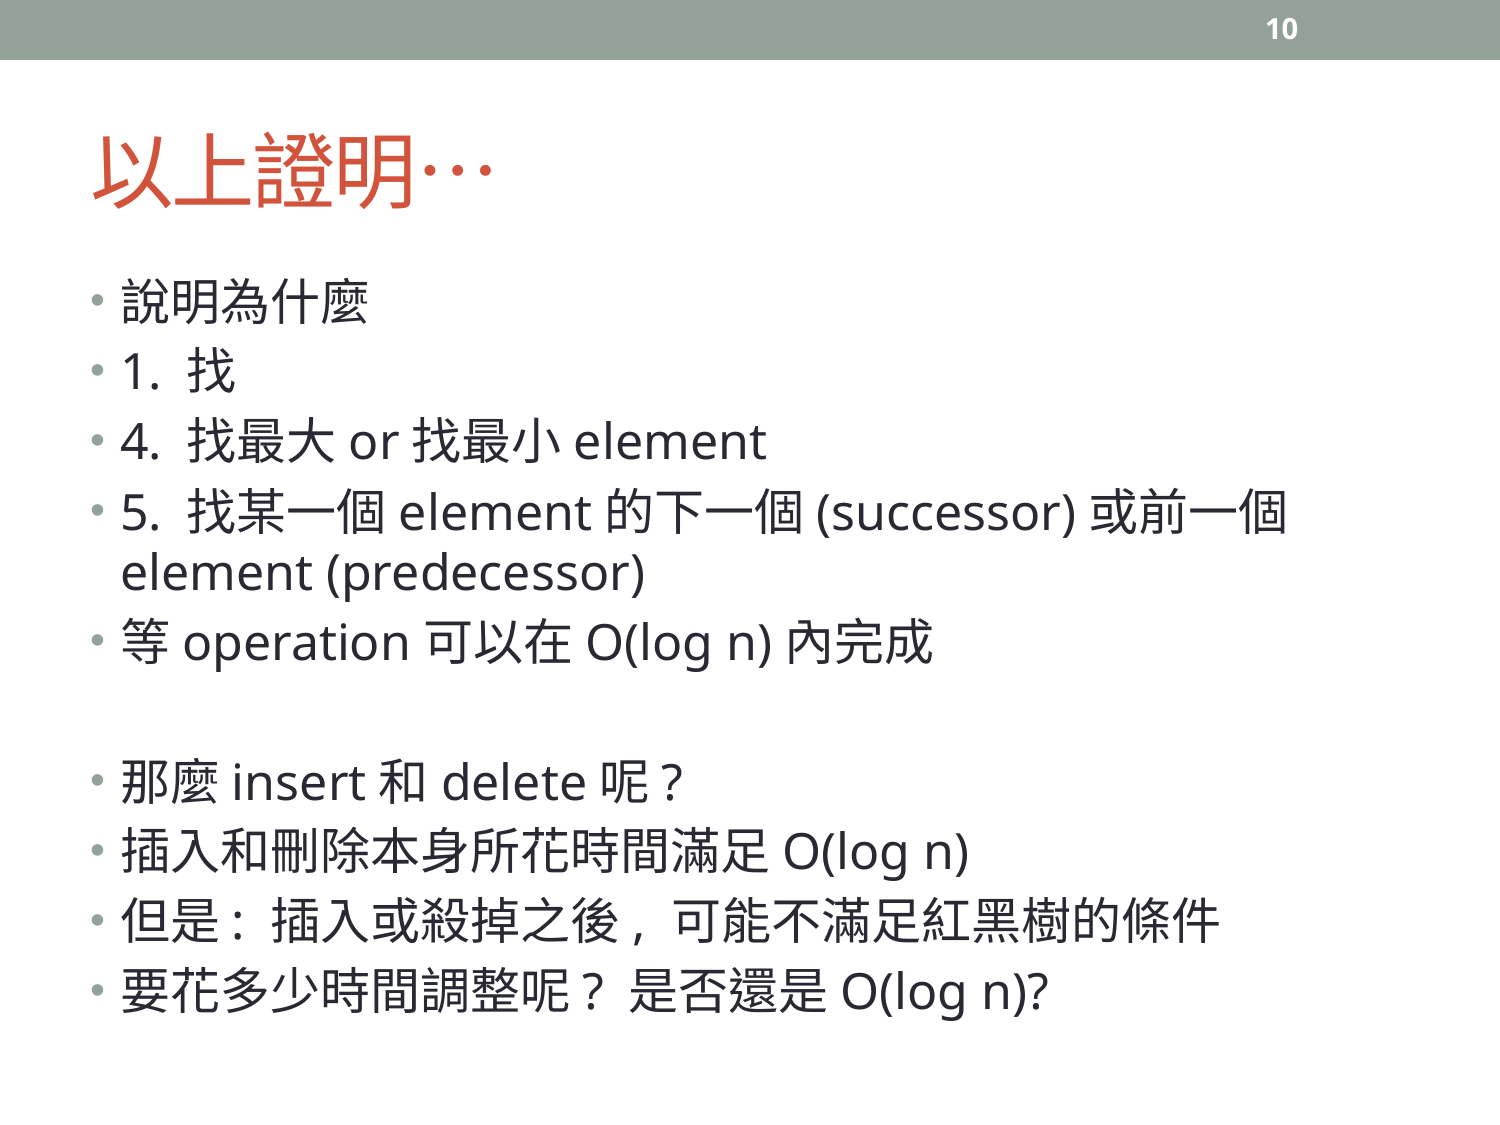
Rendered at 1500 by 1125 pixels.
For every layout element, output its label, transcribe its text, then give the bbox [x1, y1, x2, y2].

slide_number 10 [1250, 3, 1425, 57]
title 以上證明… [75, 87, 1425, 250]
list 說明為什麼 1. 找 4. 找最大or找最小element 5. 找某一個element的下一個(successor)或前一個element (predecessor) 等operation可以在O(log n)內完成 那麼insert和delete呢? 插入和刪除本身所花時間滿足O(log n) 但是: 插入或殺掉之後, 可能不滿足紅黑樹的條件 要花多少時間調整呢? 是否還是O(log n)? [75, 262, 1425, 1063]
